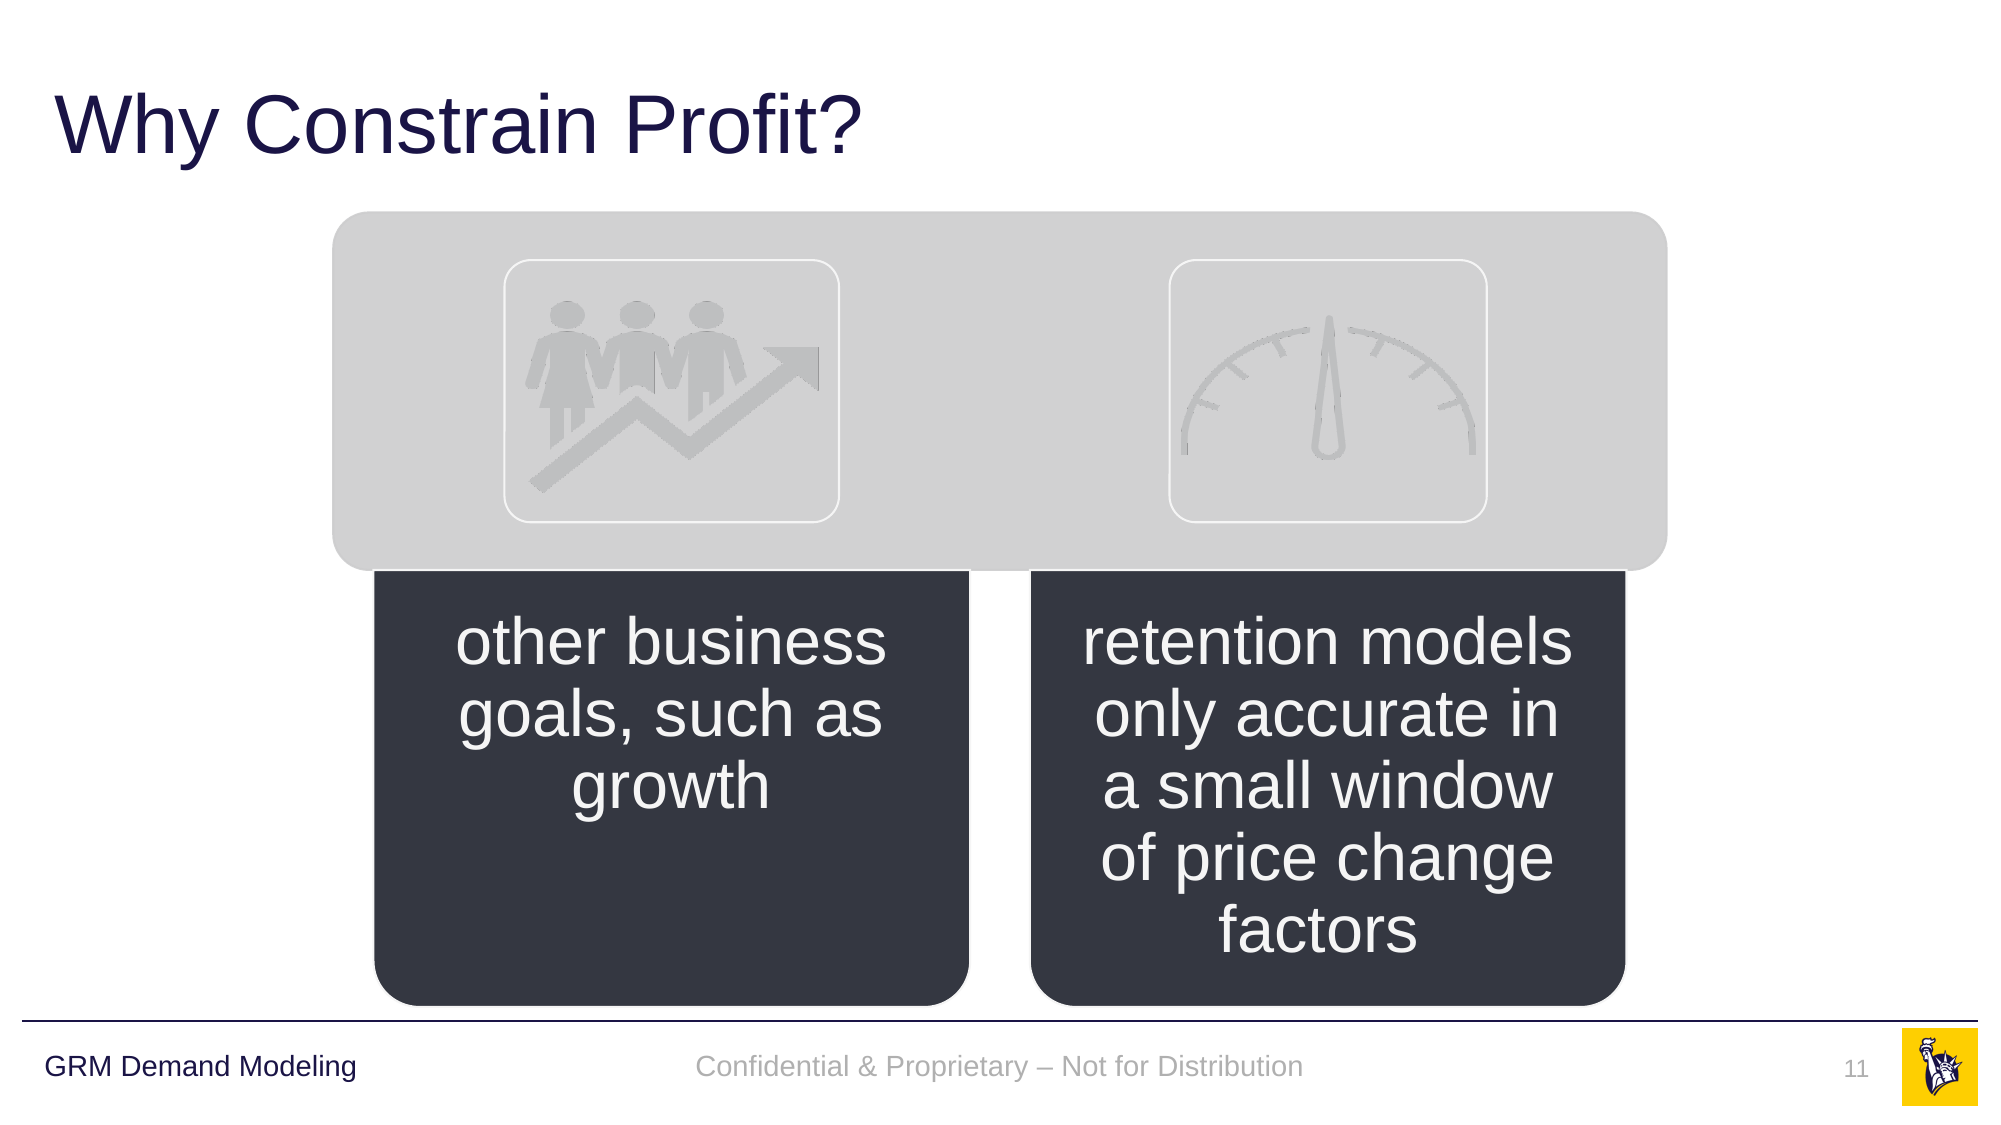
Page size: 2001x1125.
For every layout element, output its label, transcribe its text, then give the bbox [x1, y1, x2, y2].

footer Confidential & Proprietary – Not for Distribution [513, 1037, 1487, 1098]
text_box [333, 212, 1667, 1007]
title Why Constrain Profit? [39, 27, 1964, 225]
picture [1902, 1028, 1978, 1106]
slide_number 11 [1781, 1045, 1885, 1091]
